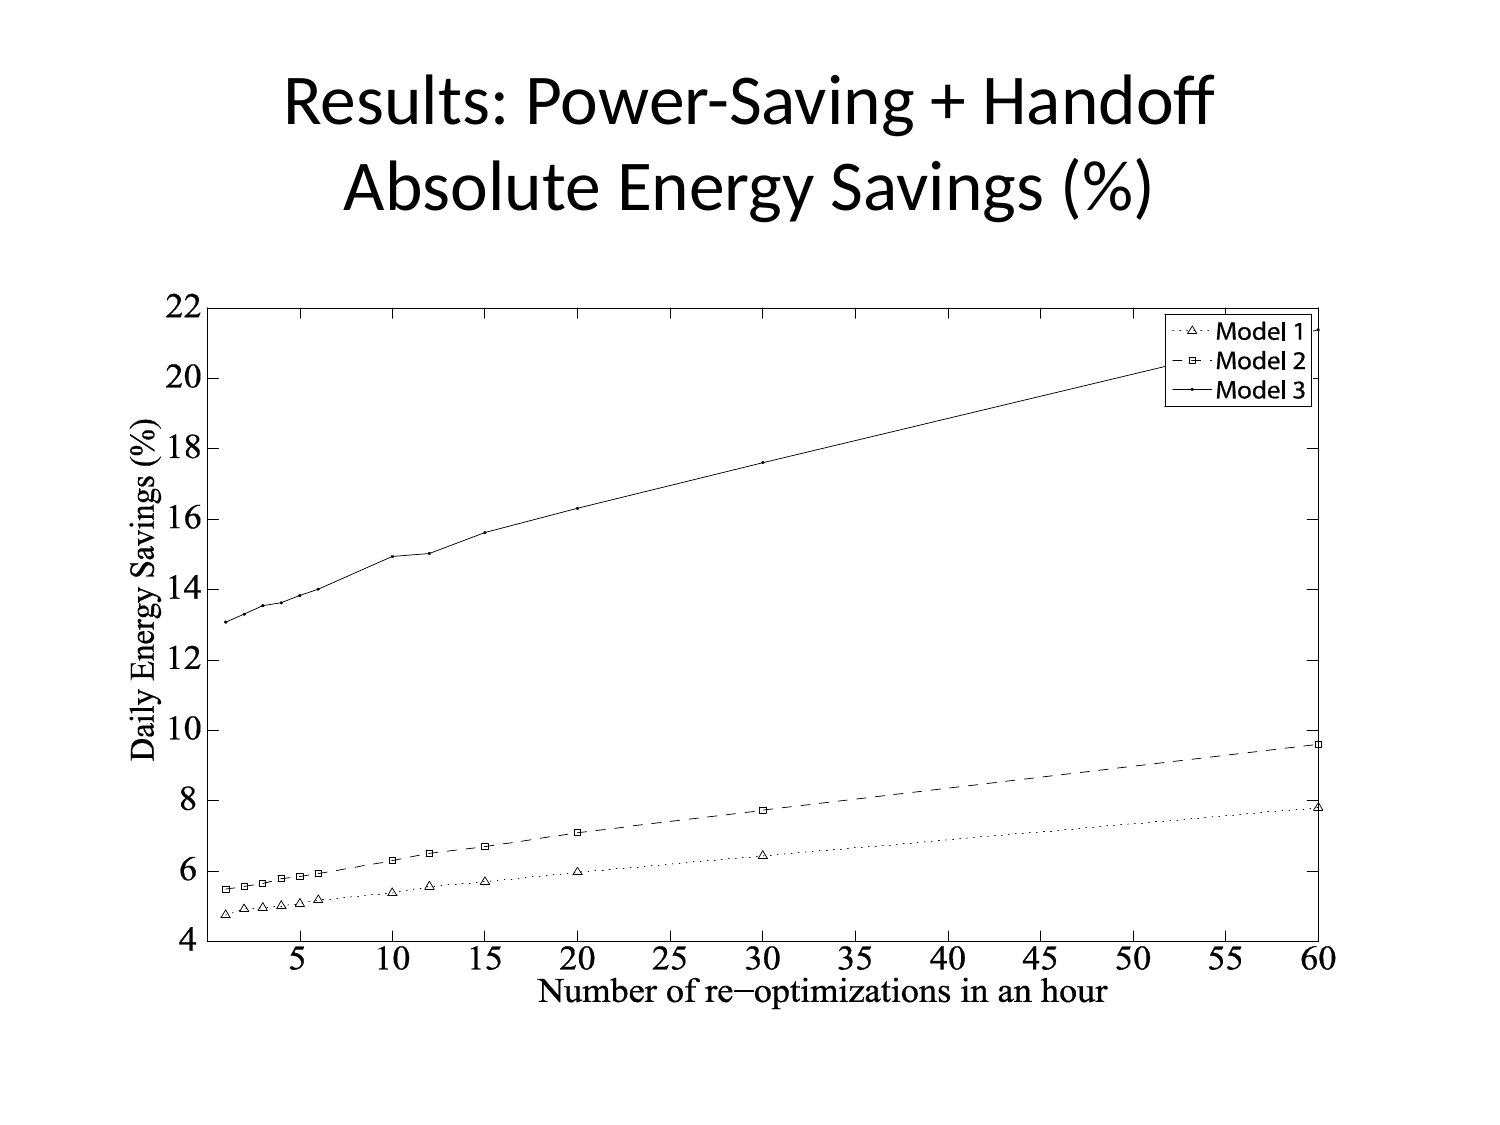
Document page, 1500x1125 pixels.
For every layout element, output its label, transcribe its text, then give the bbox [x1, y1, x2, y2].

title Results: Power-Saving + Handoff Absolute Energy Savings (%) [75, 45, 1425, 233]
picture [124, 287, 1338, 1013]
